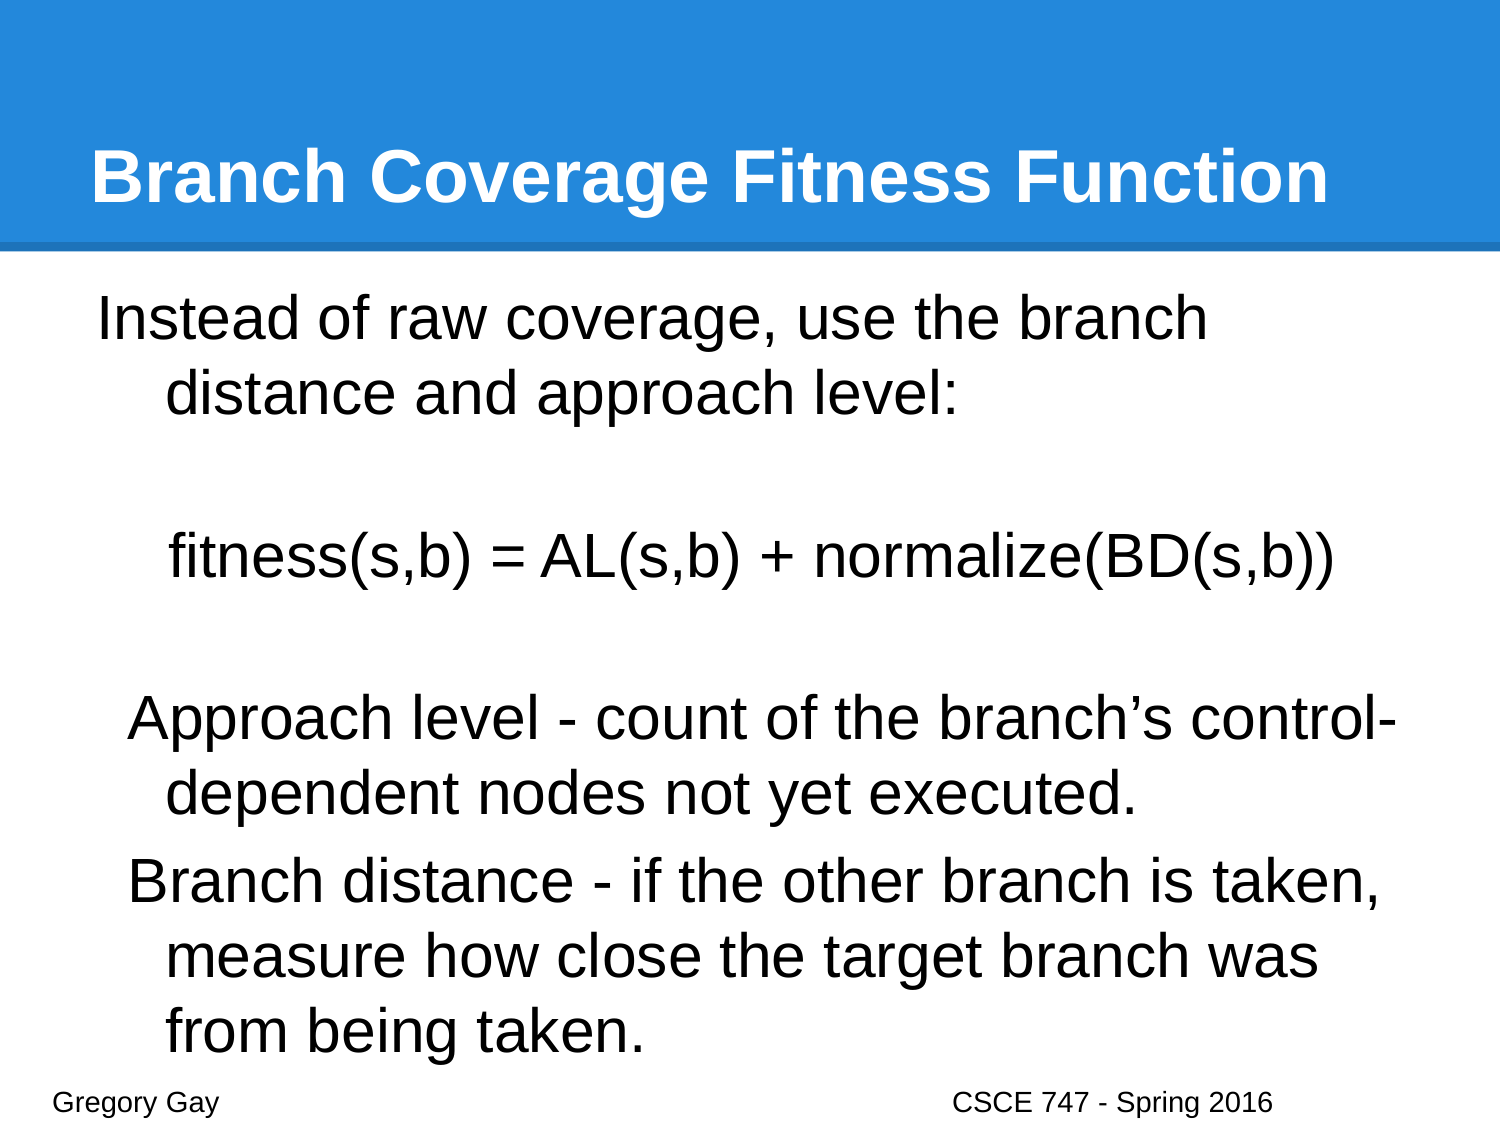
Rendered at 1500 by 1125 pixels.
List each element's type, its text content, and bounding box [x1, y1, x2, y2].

text_box Gregory Gay CSCE 747 - Spring 2016 26 [37, 1068, 1463, 1114]
list Instead of raw coverage, use the branch distance and approach level: fitness(s,b) = AL(s,b) + normalize(BD(s,b)) Approach level - count of the branch’s control-dependent nodes not yet executed. Branch distance - if the other branch is taken, measure how close the target branch was from being taken. [75, 262, 1425, 1068]
title Branch Coverage Fitness Function [75, 45, 1425, 233]
